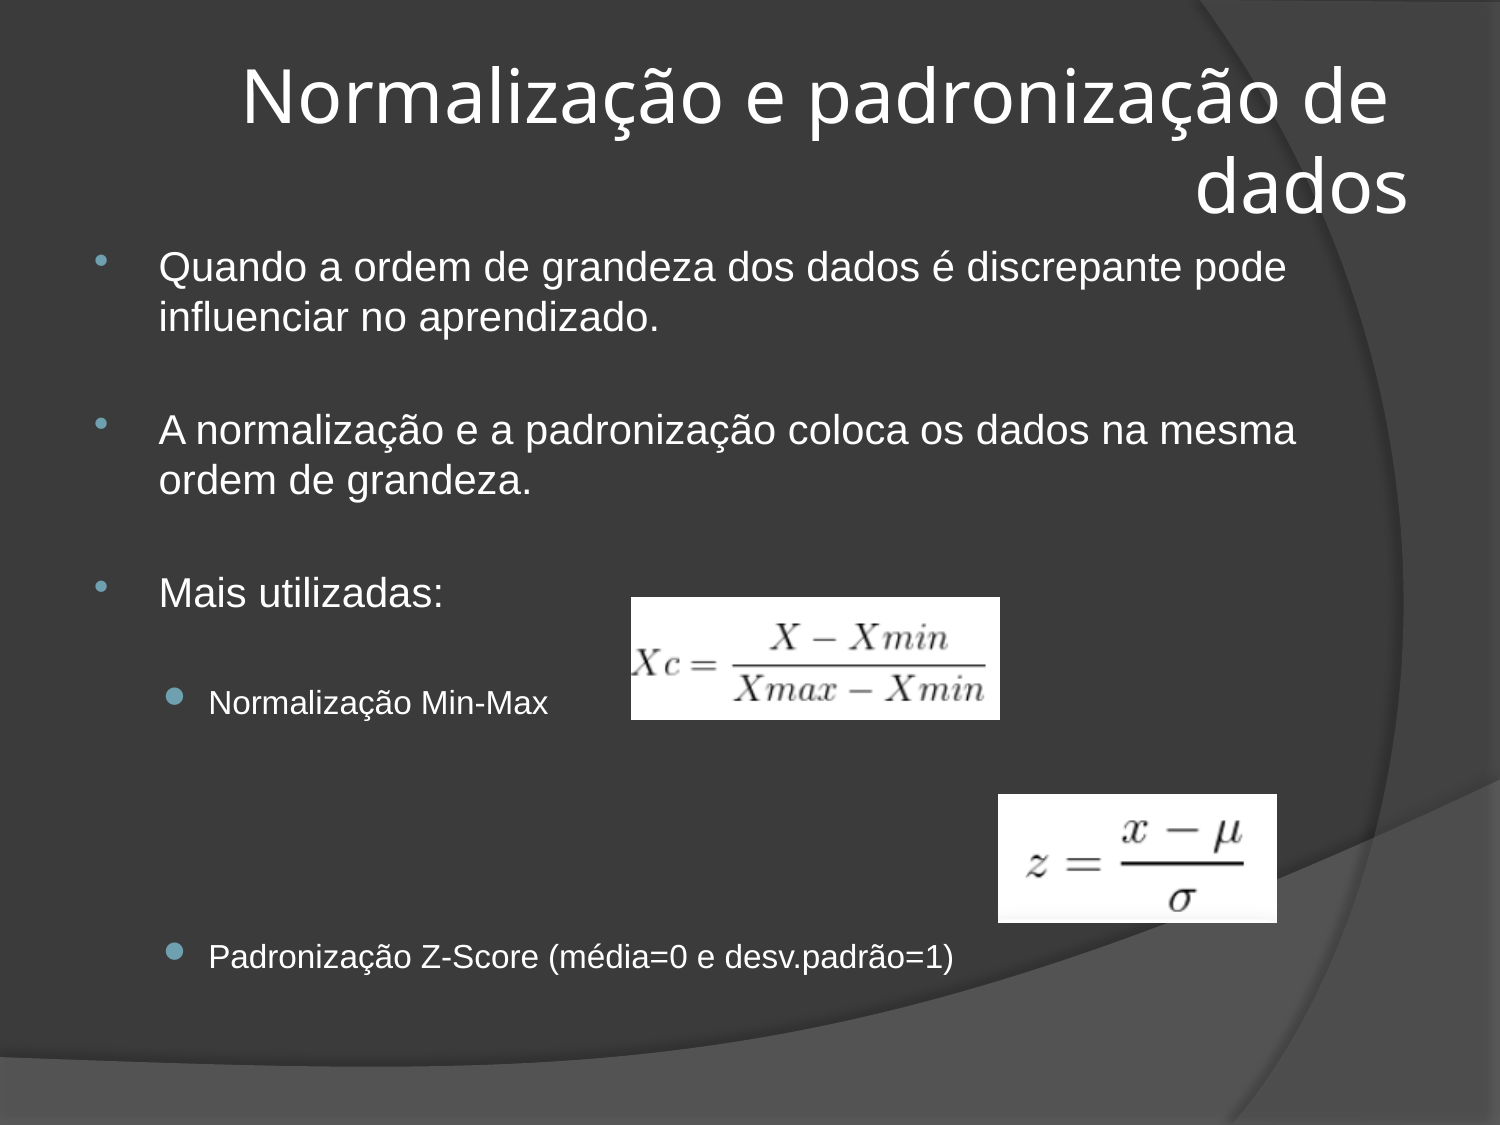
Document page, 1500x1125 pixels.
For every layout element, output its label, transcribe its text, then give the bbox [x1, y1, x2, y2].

title Normalização e padronização de dados [41, 45, 1418, 233]
list Quando a ordem de grandeza dos dados é discrepante pode influenciar no aprendizado. A normalização e a padronização coloca os dados na mesma ordem de grandeza. Mais utilizadas: Normalização Min-Max Padronização Z-Score (média=0 e desv.padrão=1) [75, 232, 1424, 1047]
picture [631, 597, 1000, 720]
picture [998, 794, 1278, 924]
